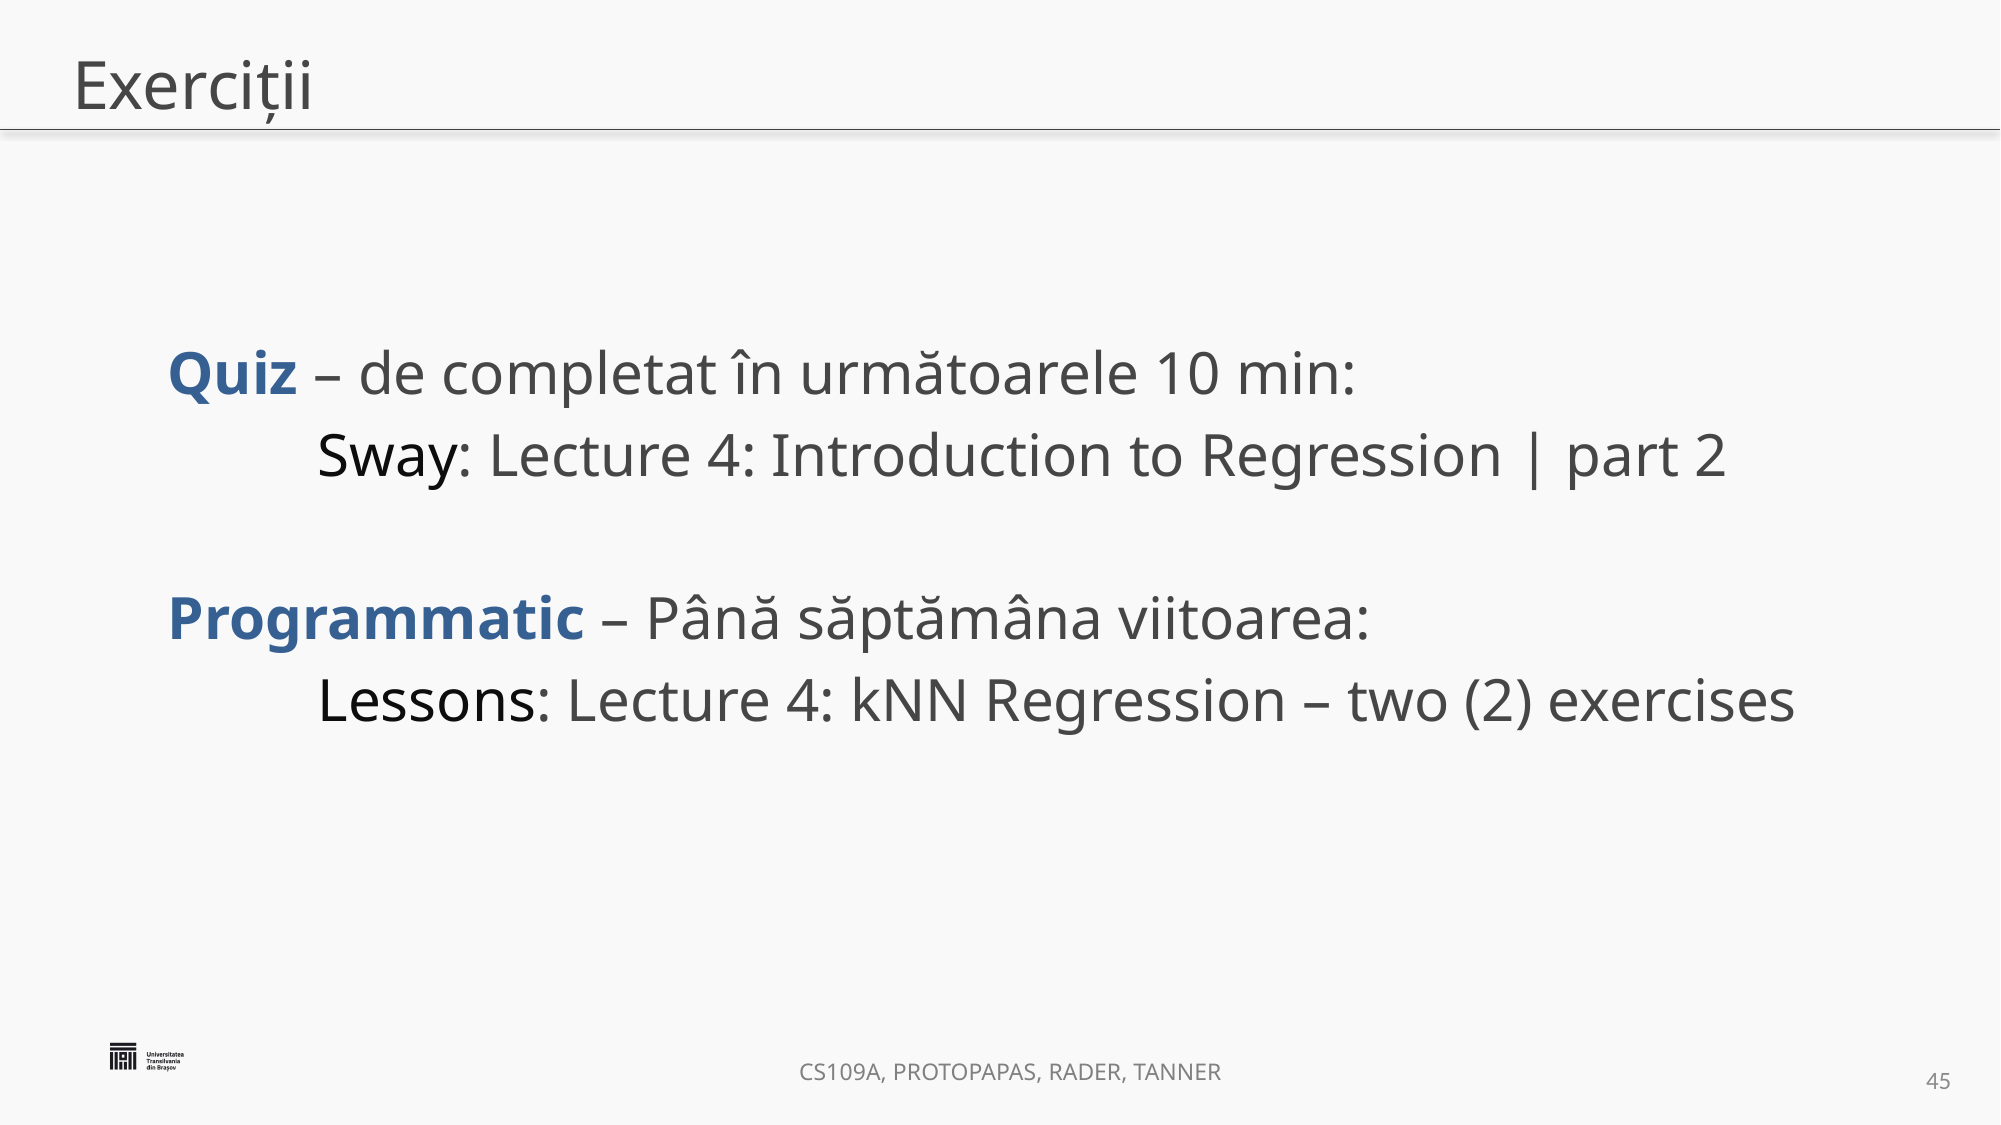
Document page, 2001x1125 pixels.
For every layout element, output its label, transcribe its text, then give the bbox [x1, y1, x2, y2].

title Exerciții [57, 35, 1943, 162]
slide_number 44 [1500, 1050, 1967, 1110]
picture [99, 1032, 200, 1080]
list Quiz – de completat în următoarele 10 min: Sway: Lecture 4: Introduction to Regression | part 2 Programmatic – Până săptămâna viitoarea: Lessons: Lecture 4: kNN Regression – two (2) exercises [152, 329, 1847, 676]
